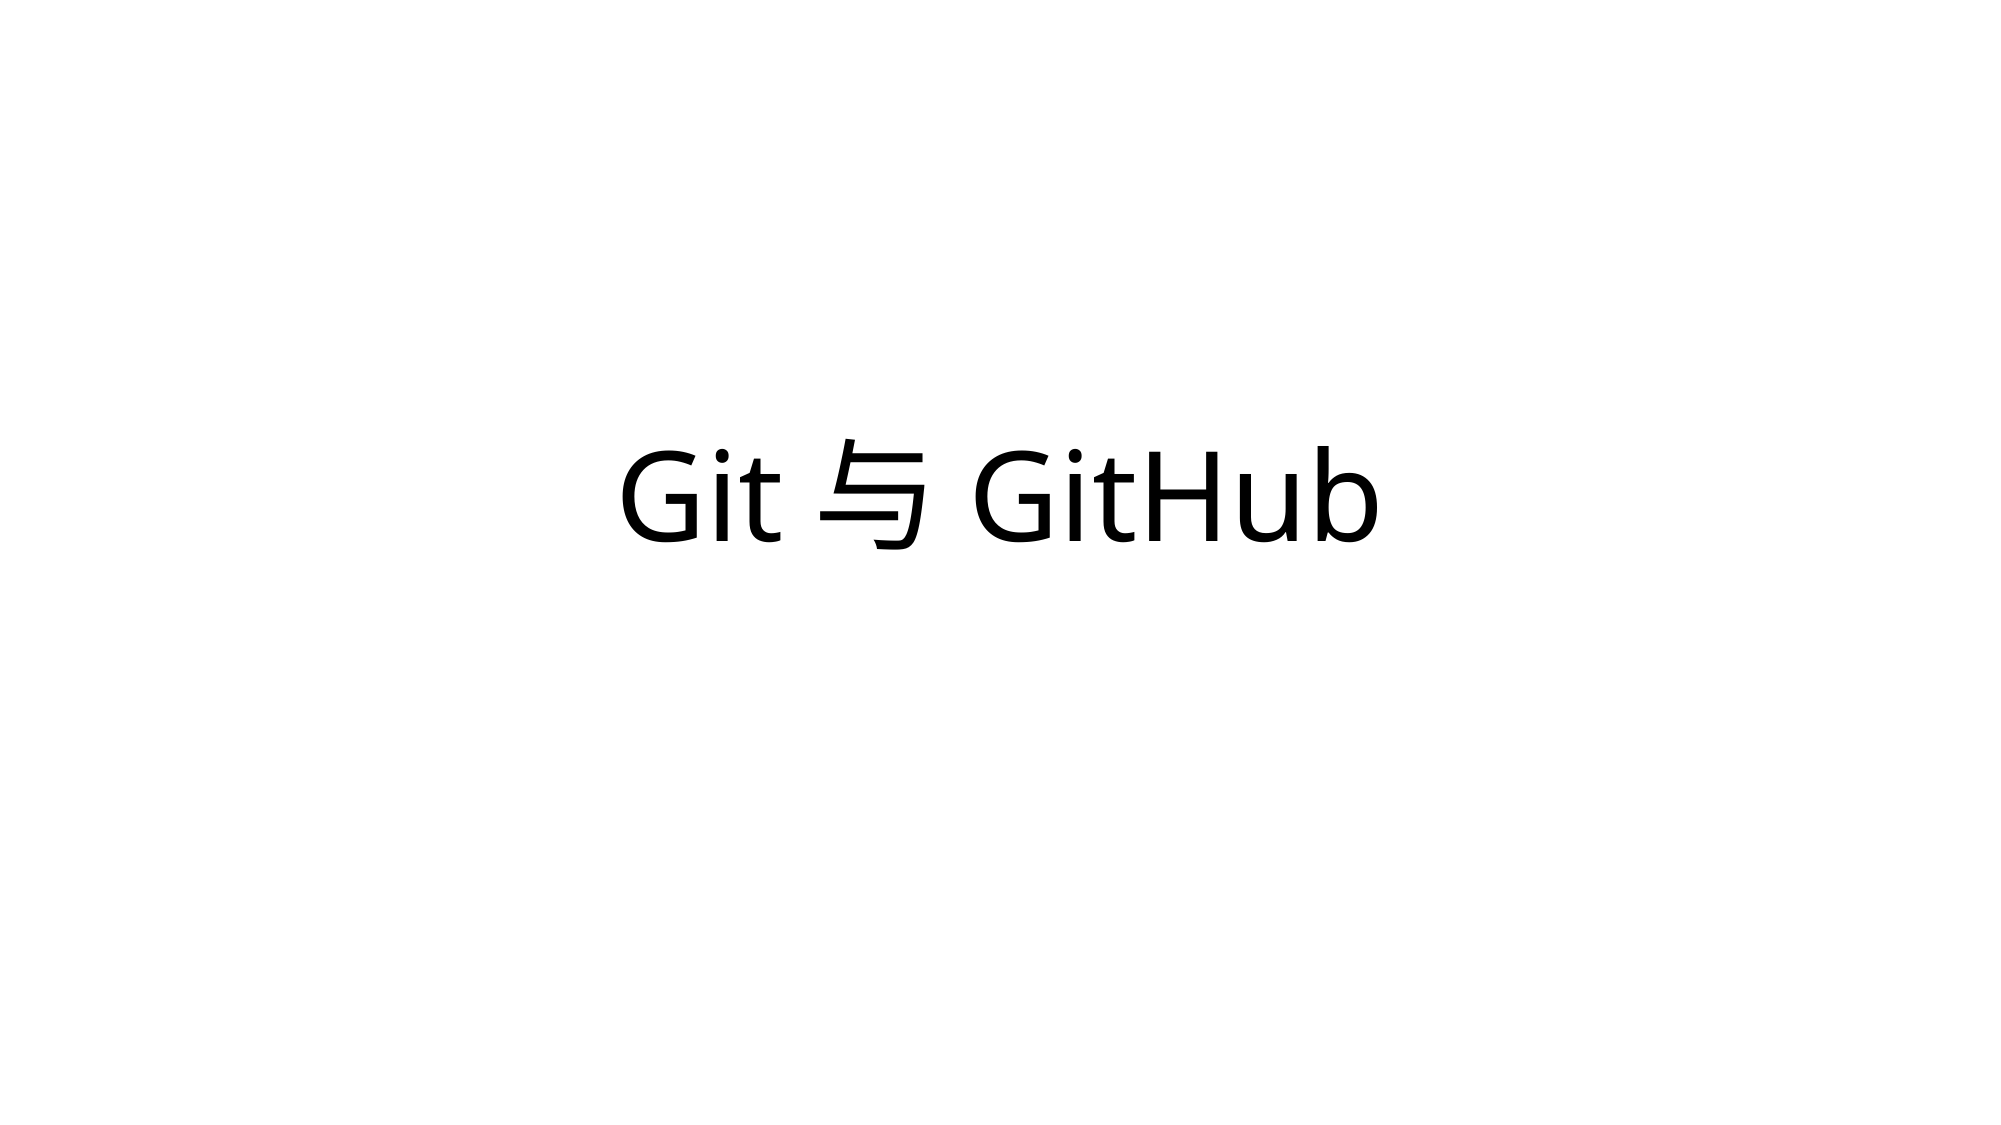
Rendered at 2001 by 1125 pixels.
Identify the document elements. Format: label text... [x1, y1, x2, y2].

title Git与GitHub [249, 184, 1750, 576]
